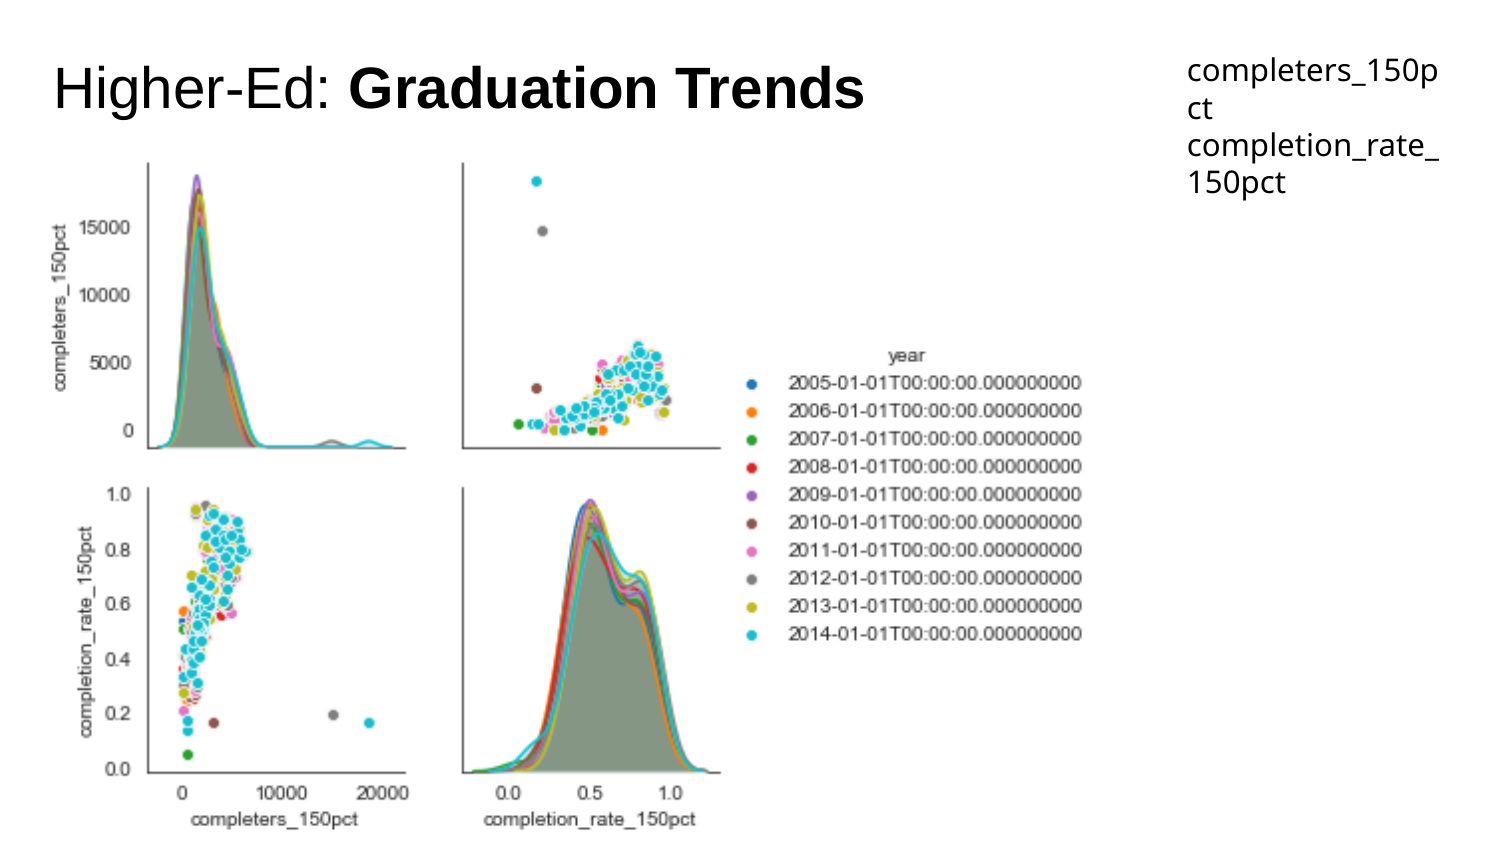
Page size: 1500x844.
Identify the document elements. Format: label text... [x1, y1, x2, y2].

title Higher-Ed: Graduation Trends [38, 35, 1171, 130]
picture [38, 148, 1100, 844]
text_box completers_150pct completion_rate_150pct [1171, 35, 1465, 223]
